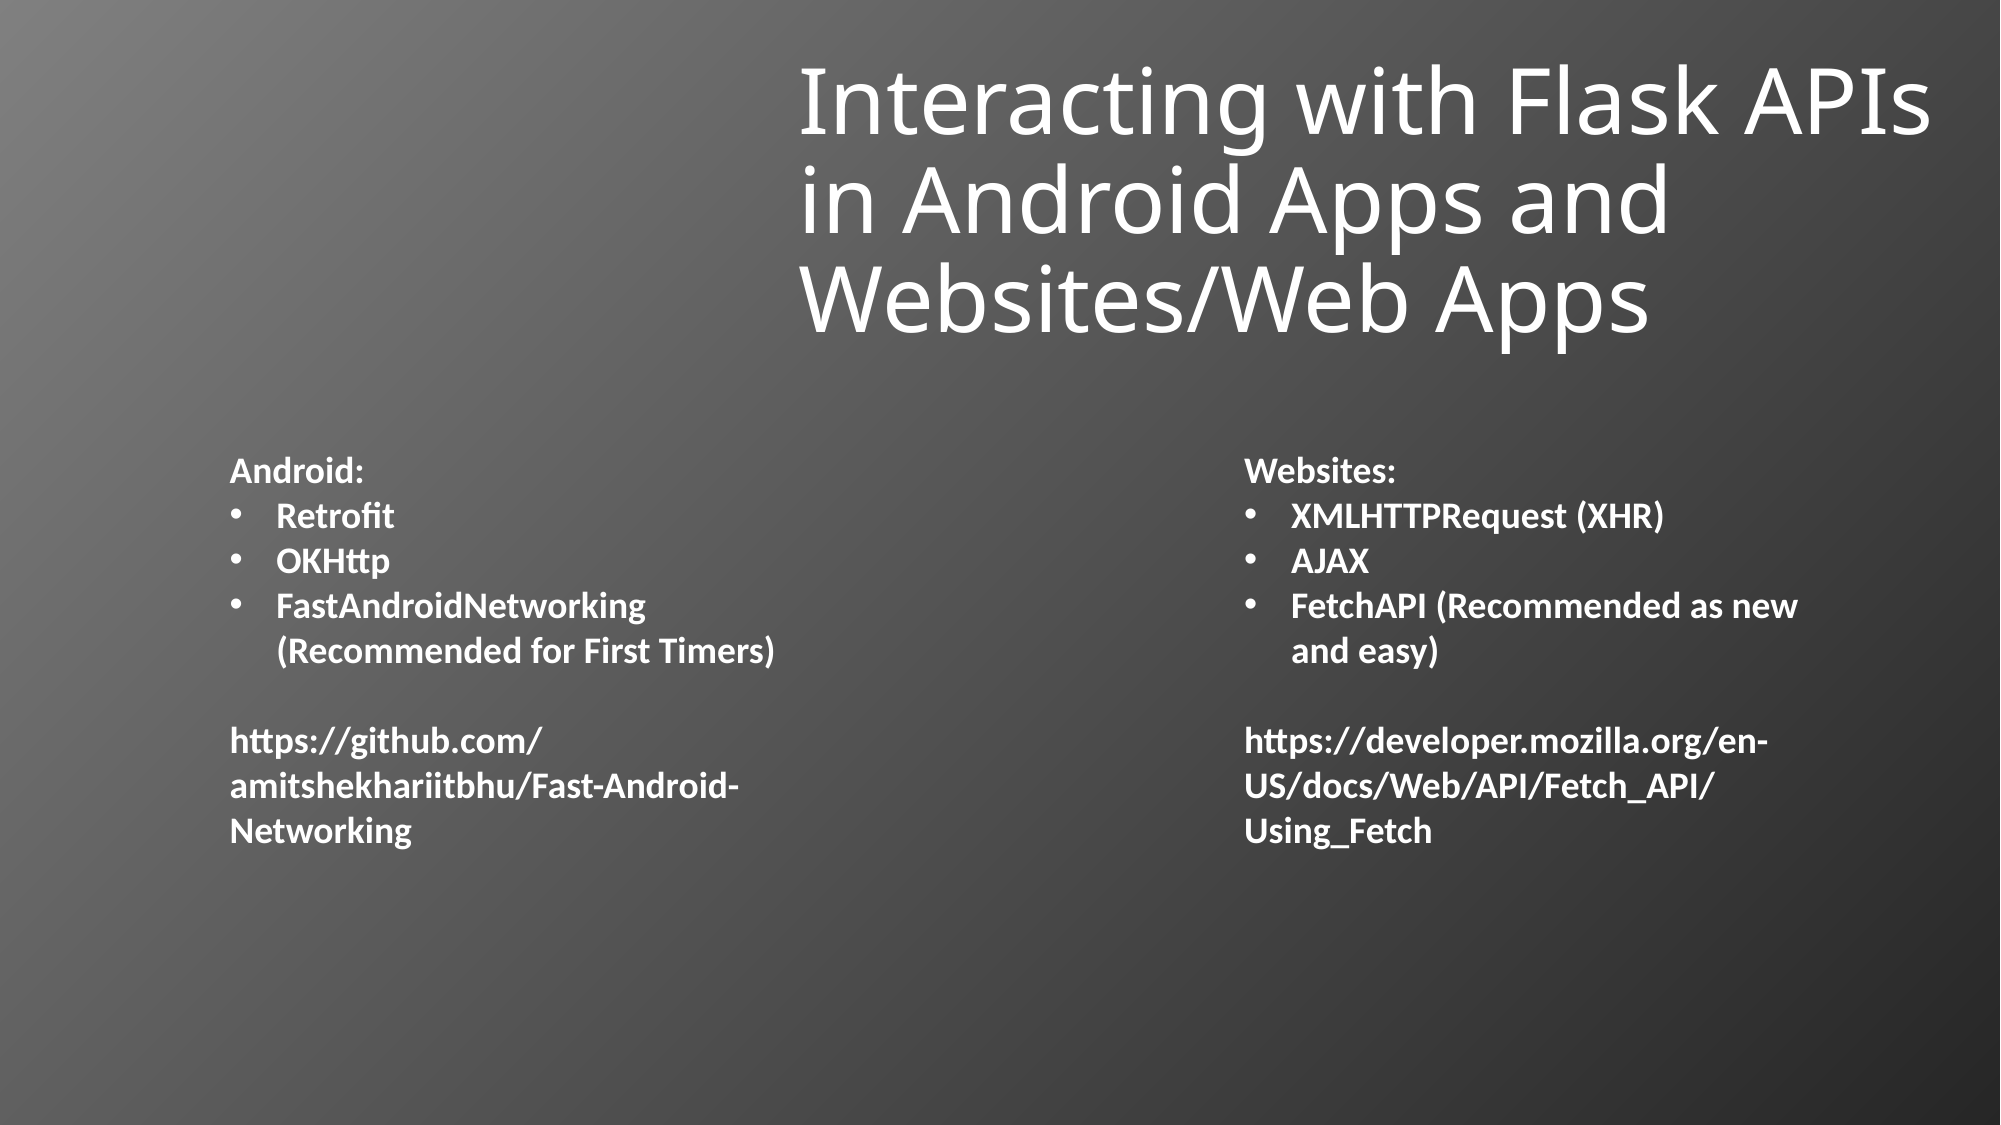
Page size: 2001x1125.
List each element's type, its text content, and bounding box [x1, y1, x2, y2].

text_box Android: Retrofit OKHttp FastAndroidNetworking (Recommended for First Timers) https://github.com/amitshekhariitbhu/Fast-Android-Networking [214, 438, 820, 859]
text_box Interacting with Flask APIs in Android Apps and Websites/Web Apps [783, 48, 1958, 174]
text_box Websites: XMLHTTPRequest (XHR) AJAX FetchAPI (Recommended as new and easy) https://developer.mozilla.org/en-US/docs/Web/API/Fetch_API/Using_Fetch [1229, 438, 1834, 859]
